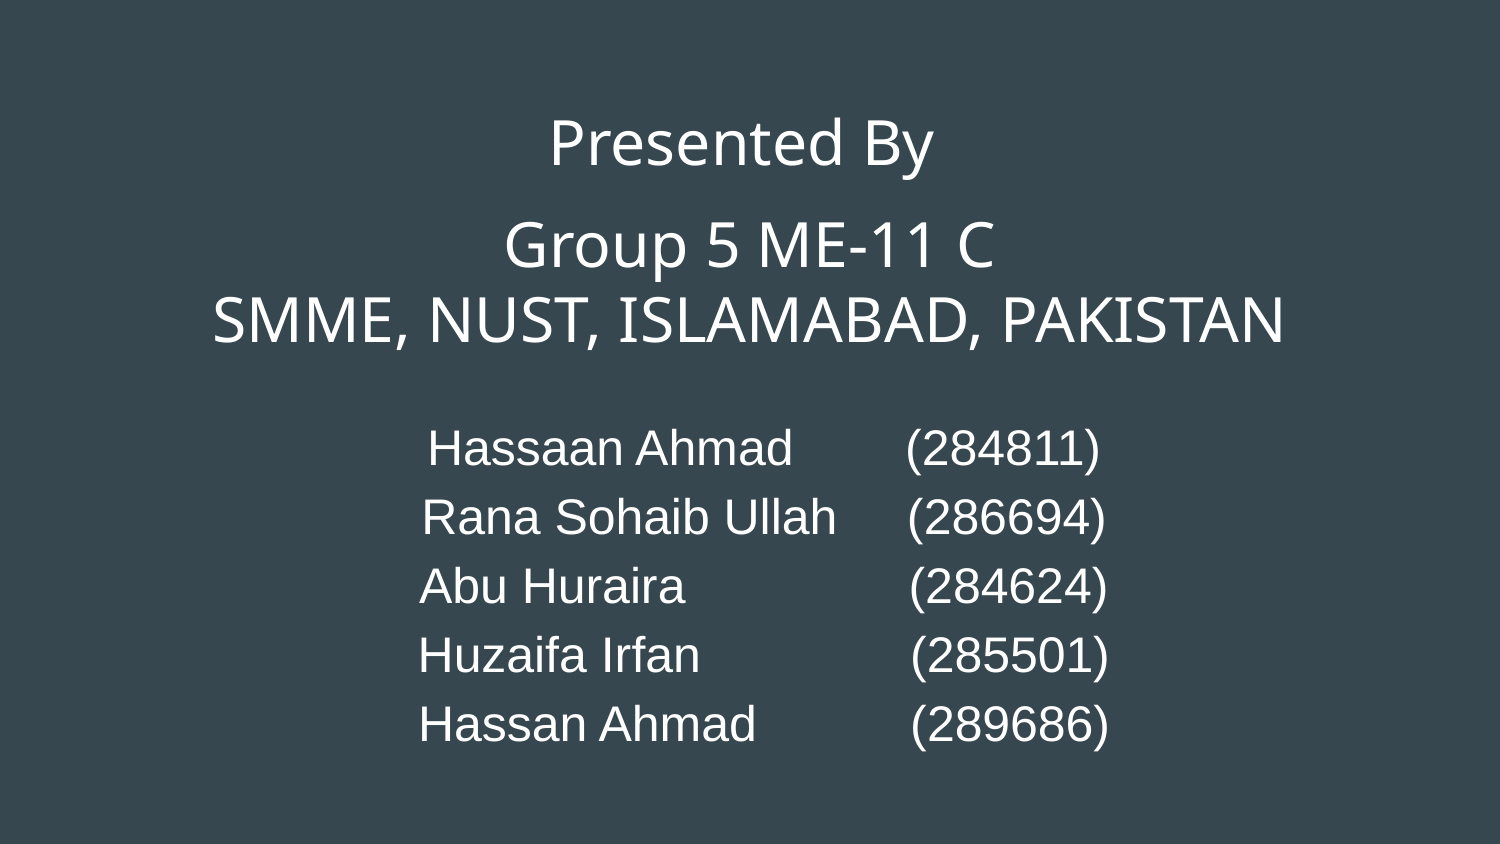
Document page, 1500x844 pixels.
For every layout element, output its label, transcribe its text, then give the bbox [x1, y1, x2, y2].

list Hassaan Ahmad (284811) Rana Sohaib Ullah (286694) Abu Huraira (284624) Huzaifa Irfan (285501) Hassan Ahmad (289686) [90, 391, 1439, 777]
title Presented By Group 5 ME-11 C SMME, NUST, ISLAMABAD, PAKISTAN [51, 87, 1449, 340]
